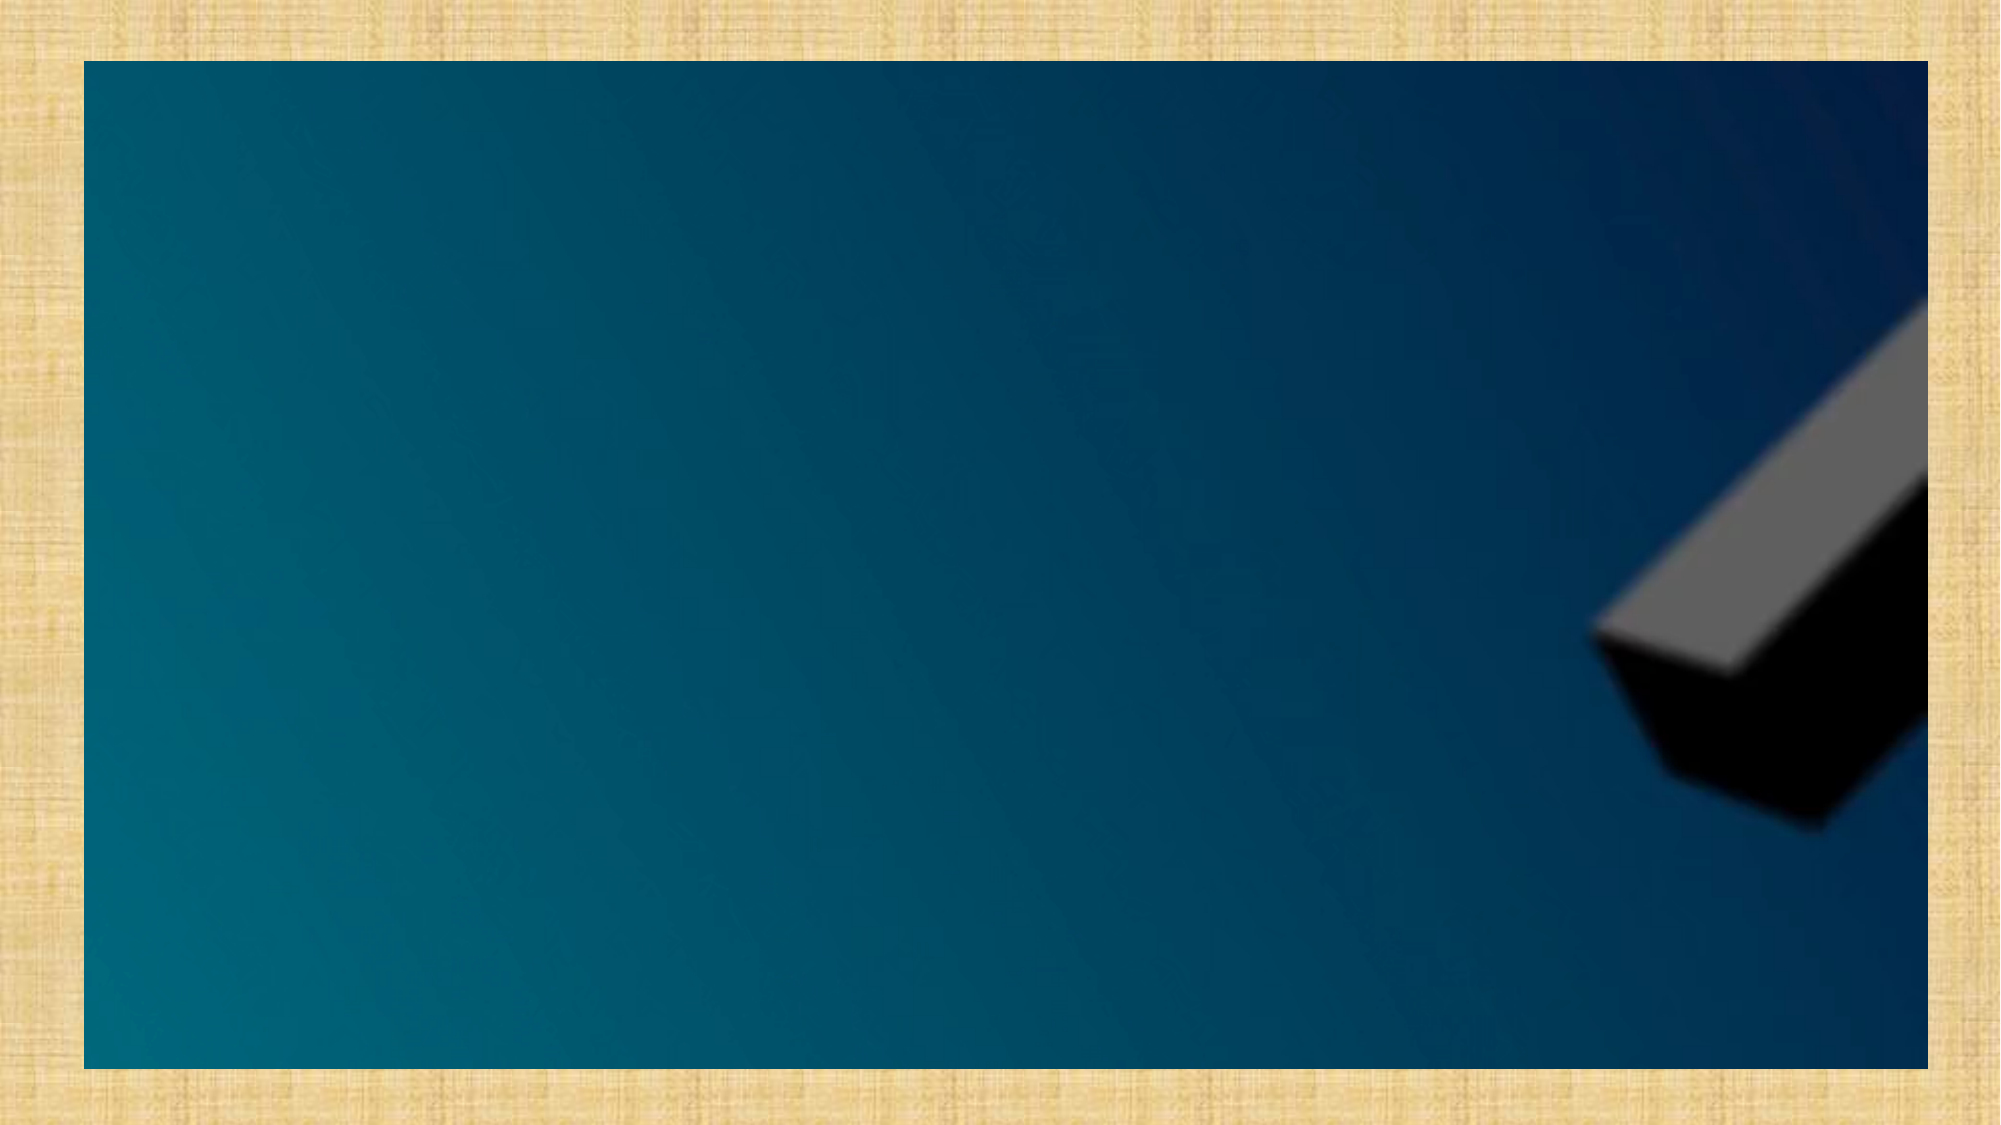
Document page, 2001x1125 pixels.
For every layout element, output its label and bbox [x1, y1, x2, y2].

picture [0, 0, 2001, 1125]
text_box [83, 60, 1928, 1070]
